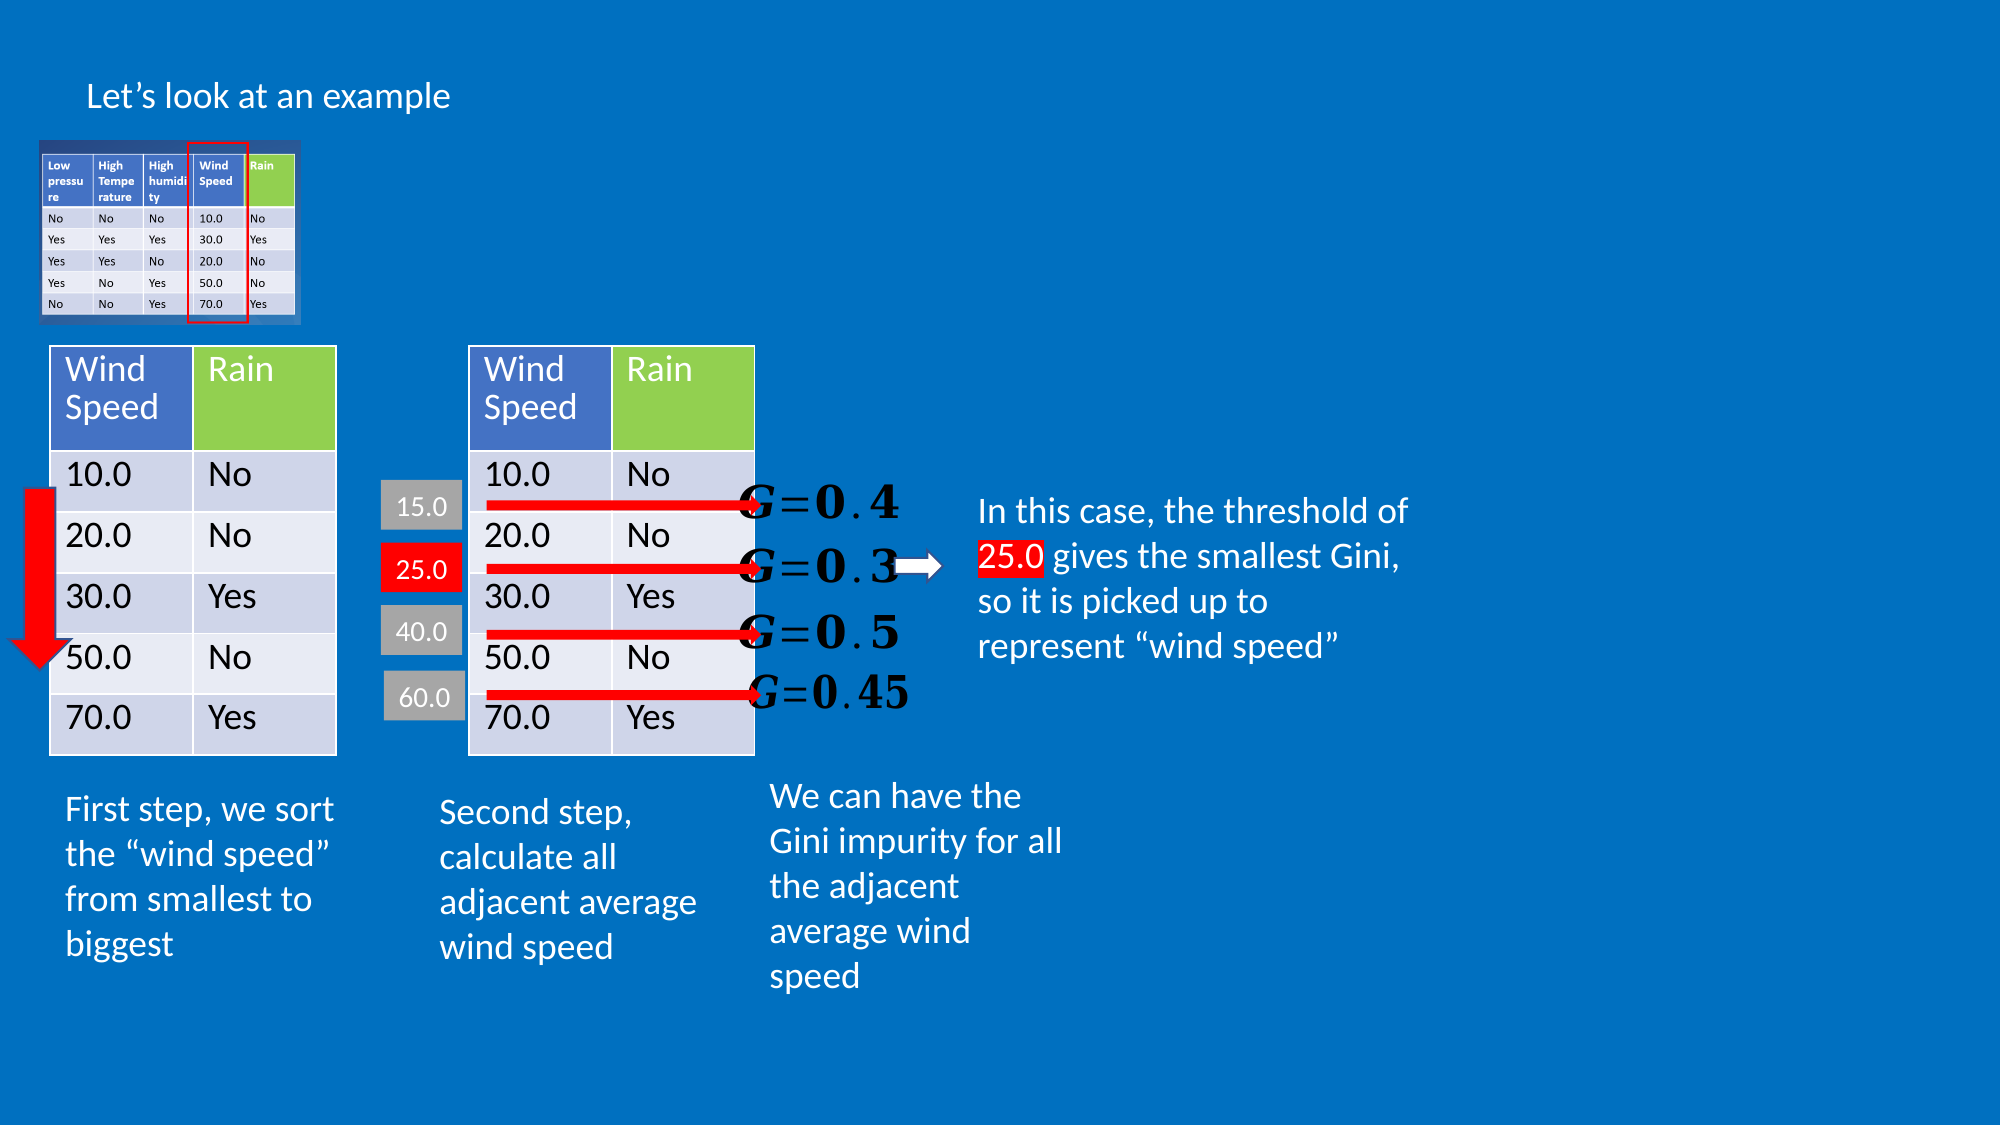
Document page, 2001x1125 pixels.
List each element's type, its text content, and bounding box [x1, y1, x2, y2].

text_box [486, 624, 762, 646]
text_box First step, we sort the “wind speed” from smallest to biggest [50, 776, 376, 971]
text_box 40.0 [380, 605, 463, 655]
text_box In this case, the threshold of 25.0 gives the smallest Gini, so it is picked up to represent “wind speed” [962, 478, 1433, 674]
table_cell 10.0 [470, 452, 611, 511]
text_box [5, 486, 74, 673]
table_header Rain [613, 347, 754, 450]
table_header Wind Speed [470, 347, 611, 450]
table_header Rain [194, 347, 335, 450]
table_cell 30.0 [57, 574, 192, 633]
text_box Let’s look at an example [71, 63, 467, 124]
text_box We can have the Gini impurity for all the adjacent average wind speed [754, 763, 1080, 1004]
table_cell Yes [194, 695, 335, 754]
text_box 60.0 [383, 670, 466, 721]
text_box [893, 547, 945, 585]
table_cell No [613, 640, 754, 690]
table_header Wind Speed [51, 347, 192, 450]
table_cell 30.0 [470, 574, 611, 633]
text_box [486, 684, 762, 706]
table_cell 50.0 [470, 634, 611, 693]
table_cell No [194, 513, 335, 572]
table_cell Yes [613, 574, 754, 629]
table_cell No [613, 452, 754, 500]
table_cell 50.0 [51, 634, 192, 693]
table_cell Yes [194, 574, 335, 633]
text_box Second step, calculate all adjacent average wind speed [424, 779, 750, 975]
text_box [486, 558, 762, 580]
table_cell No [194, 634, 335, 693]
table_cell 10.0 [51, 452, 192, 511]
table_cell No [613, 513, 754, 563]
table_cell Yes [613, 701, 754, 754]
table_cell No [194, 452, 335, 511]
text_box 25.0 [380, 542, 463, 593]
table_cell 70.0 [470, 695, 611, 754]
table_cell 20.0 [470, 513, 611, 572]
text_box [486, 495, 762, 516]
text_box 15.0 [380, 479, 463, 530]
picture [39, 140, 301, 325]
table_cell 20.0 [57, 513, 192, 572]
table_cell 70.0 [51, 695, 192, 754]
